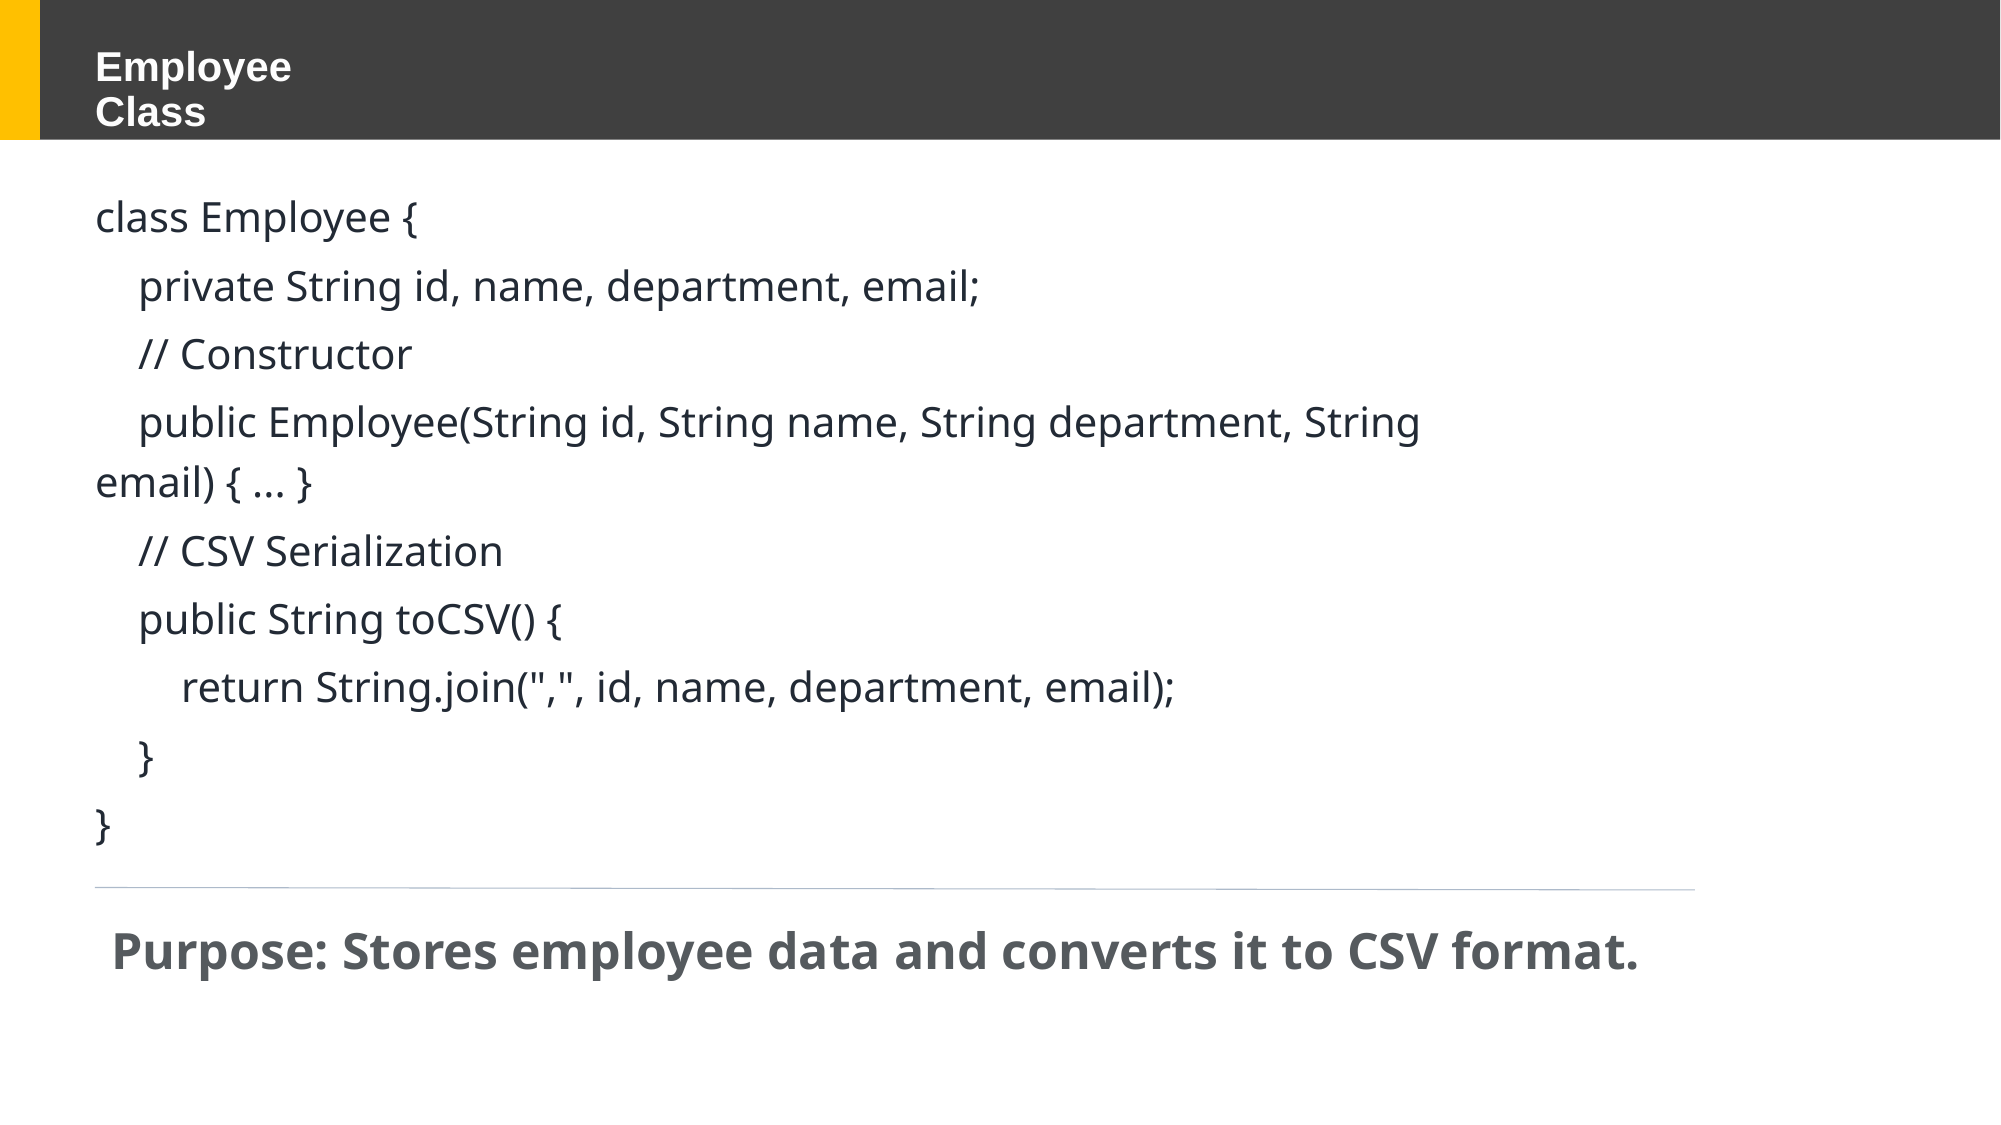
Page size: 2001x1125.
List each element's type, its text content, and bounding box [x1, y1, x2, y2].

title Employee Class [80, 38, 430, 99]
text_box Purpose: Stores employee data and converts it to CSV format. [96, 911, 1760, 1099]
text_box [442, 505, 615, 678]
text_box class Employee { private String id, name, department, email; // Constructor public Employee(String id, String name, String department, String email) { ... } // CSV Serialization public String toCSV() { return String.join(",", id, name, department, email); } } [80, 173, 1545, 752]
